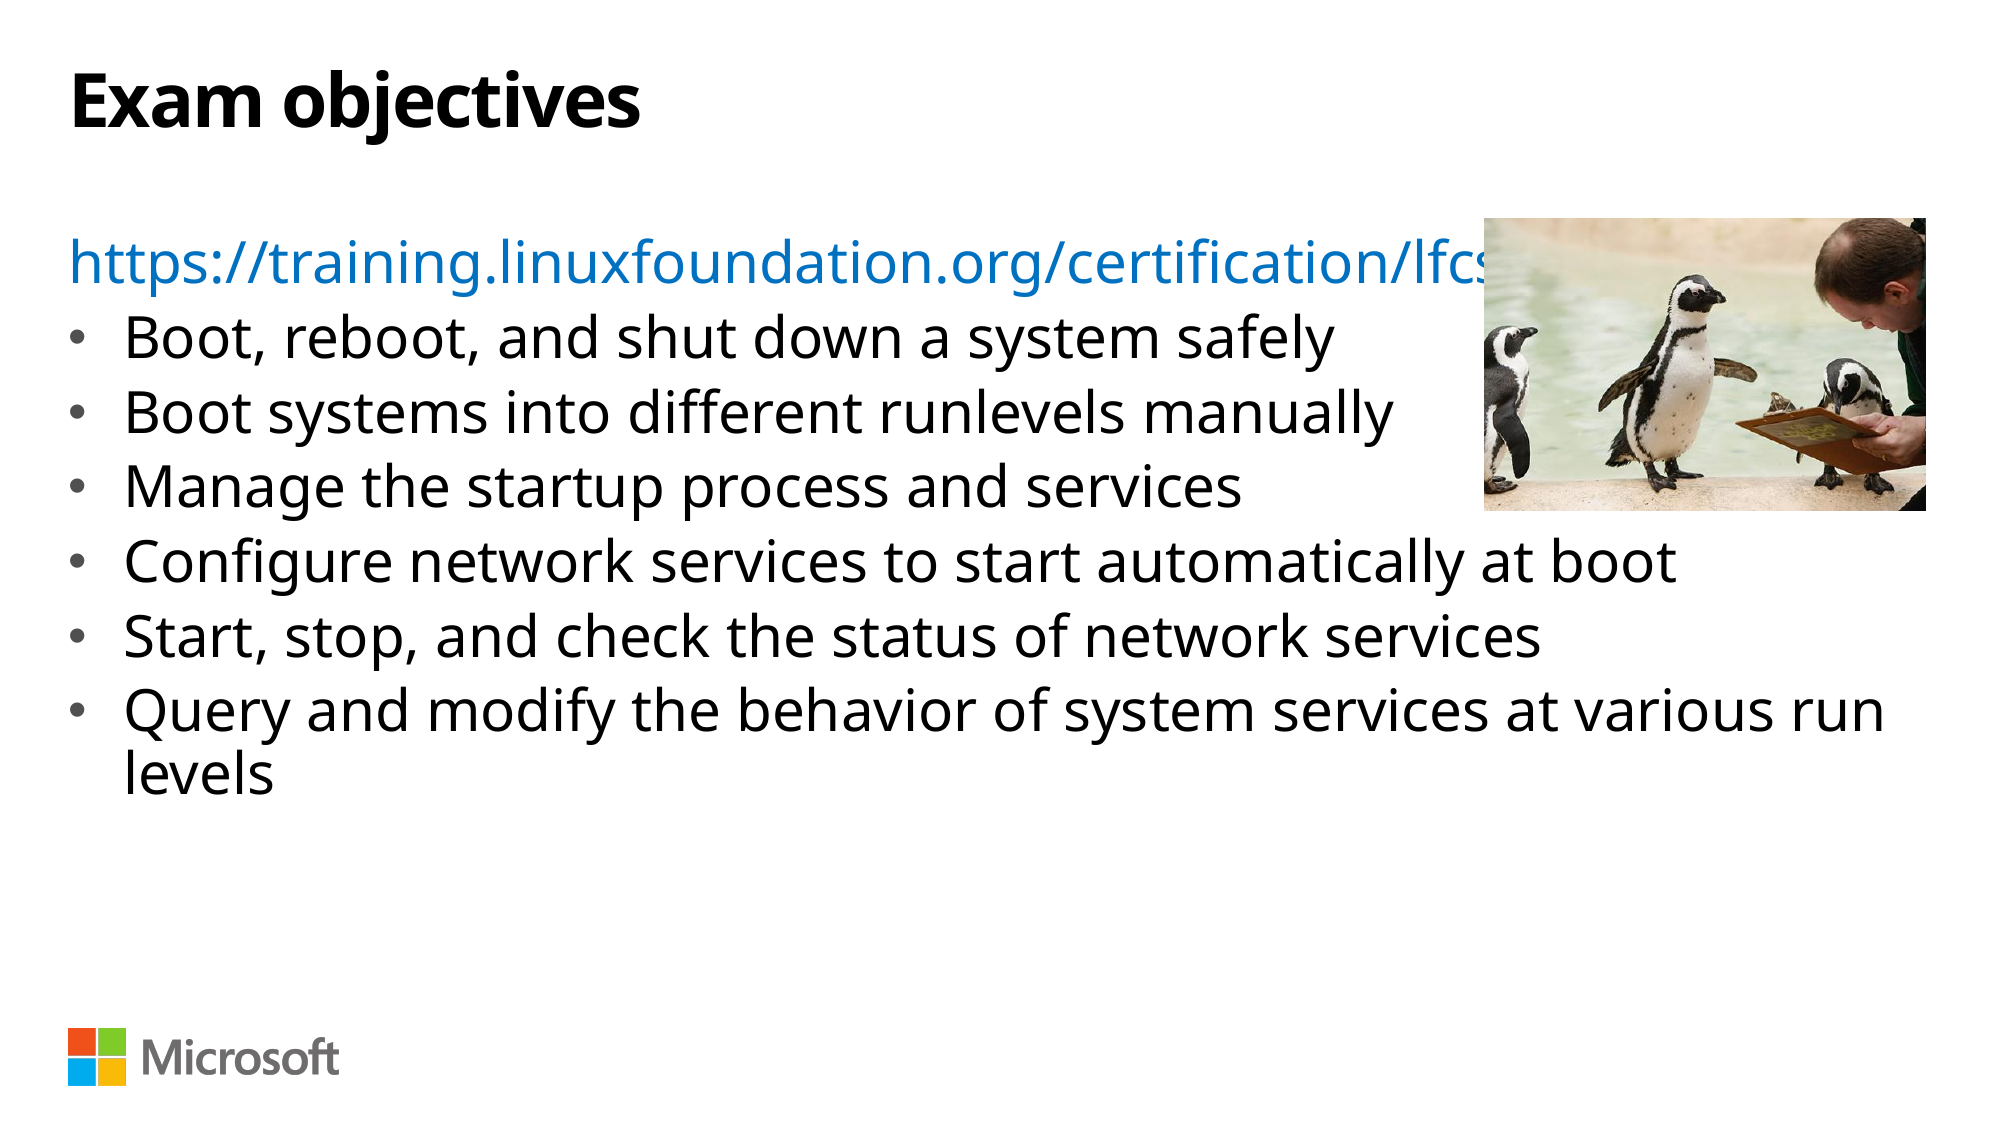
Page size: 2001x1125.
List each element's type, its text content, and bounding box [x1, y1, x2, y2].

picture [1483, 218, 1926, 511]
picture [68, 1028, 339, 1086]
list https://training.linuxfoundation.org/certification/lfcs Boot, reboot, and shut down a system safely Boot systems into different runlevels manually Manage the startup process and services Configure network services to start automatically at boot Start, stop, and check the status of network services Query and modify the behavior of system services at various run levels [44, 218, 1956, 857]
title Exam objectives [44, 47, 1957, 196]
